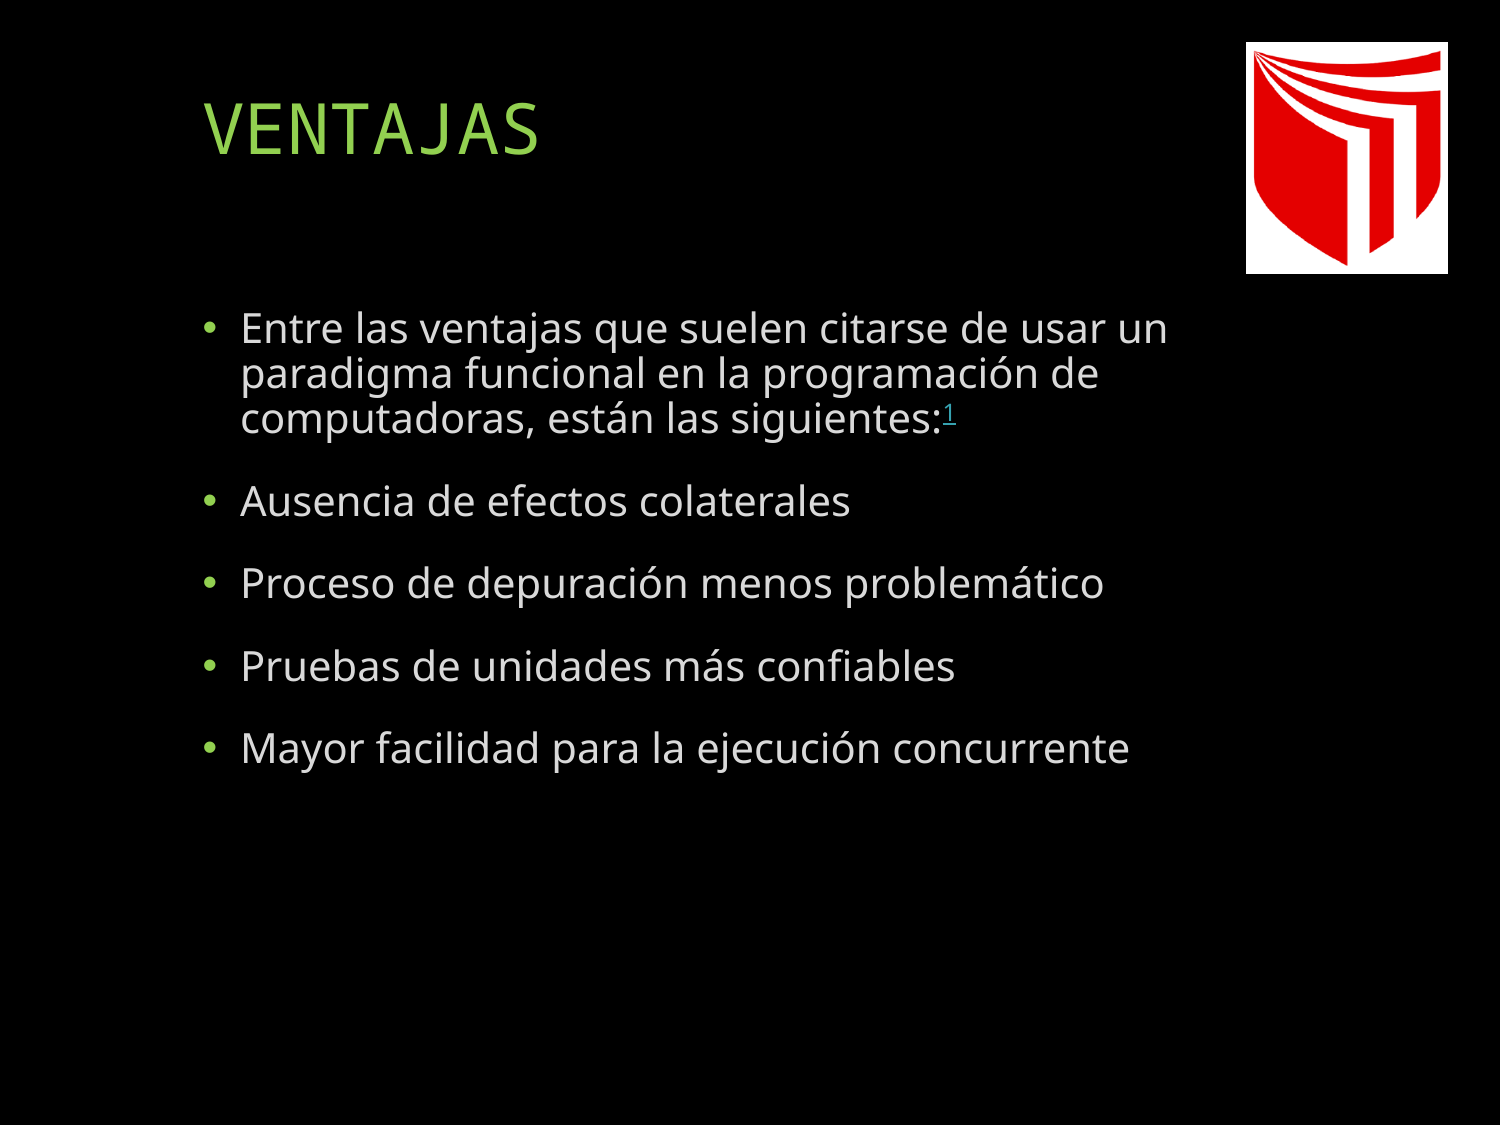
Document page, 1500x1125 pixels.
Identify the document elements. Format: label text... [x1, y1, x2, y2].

list Entre las ventajas que suelen citarse de usar un paradigma funcional en la programación de computadoras, están las siguientes:1​ Ausencia de efectos colaterales Proceso de depuración menos problemático Pruebas de unidades más confiables Mayor facilidad para la ejecución concurrente [187, 299, 1313, 1000]
title VENTAJAS [187, 75, 1246, 263]
picture [1246, 42, 1448, 274]
